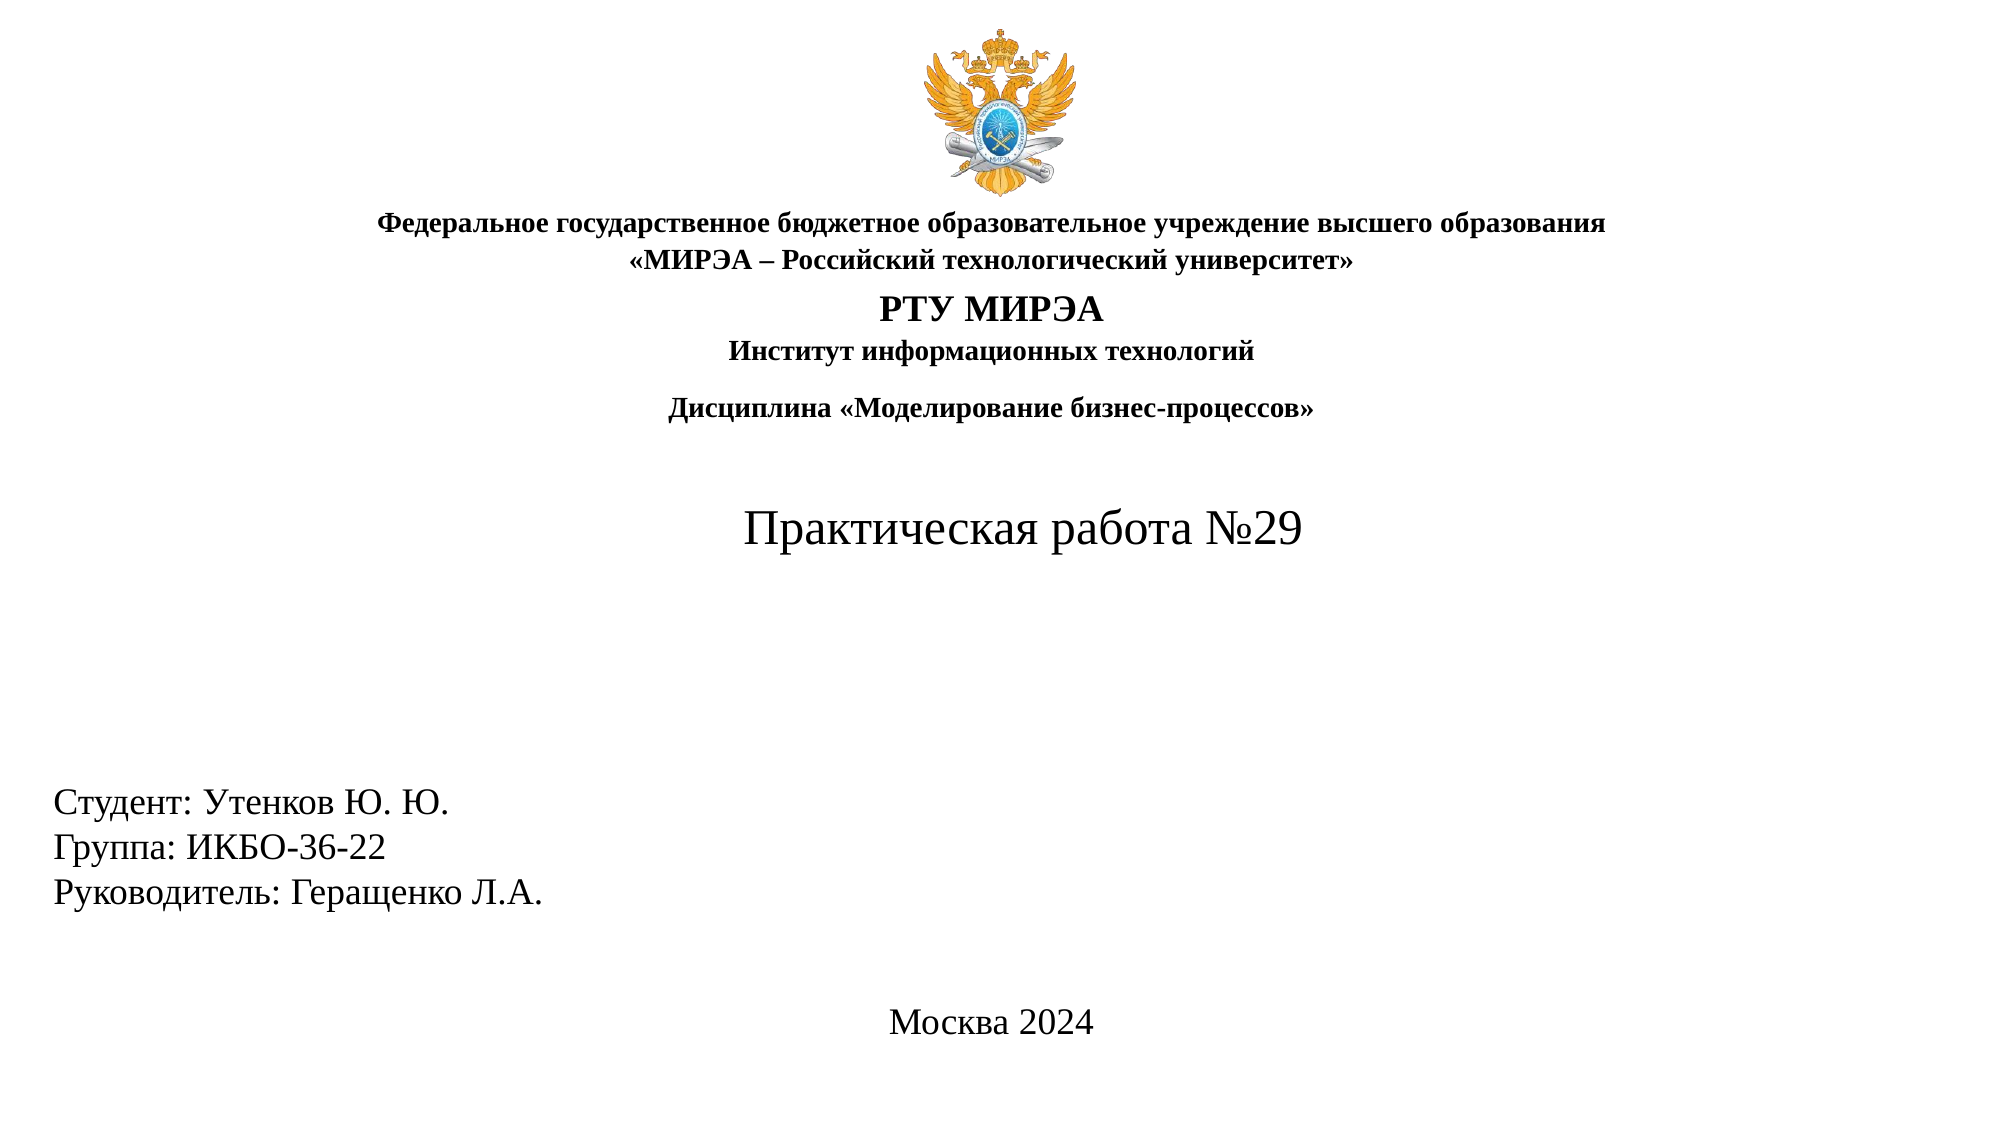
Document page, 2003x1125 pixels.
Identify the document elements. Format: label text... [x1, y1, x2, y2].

text_box Федеральное государственное бюджетное образовательное учреждение высшего образования «МИРЭА – Российский технологический университет» РТУ МИРЭА Институт информационных технологий Дисциплина «Моделирование бизнес-процессов» [371, 199, 1612, 424]
picture [924, 29, 1076, 197]
text_box Москва 2024 [886, 995, 1097, 1043]
text_box Студент: Утенков Ю. Ю. Группа: ИКБО-36-22 Руководитель: Геращенко Л.А. [38, 769, 951, 965]
text_box Практическая работа №29 [0, 487, 1476, 608]
